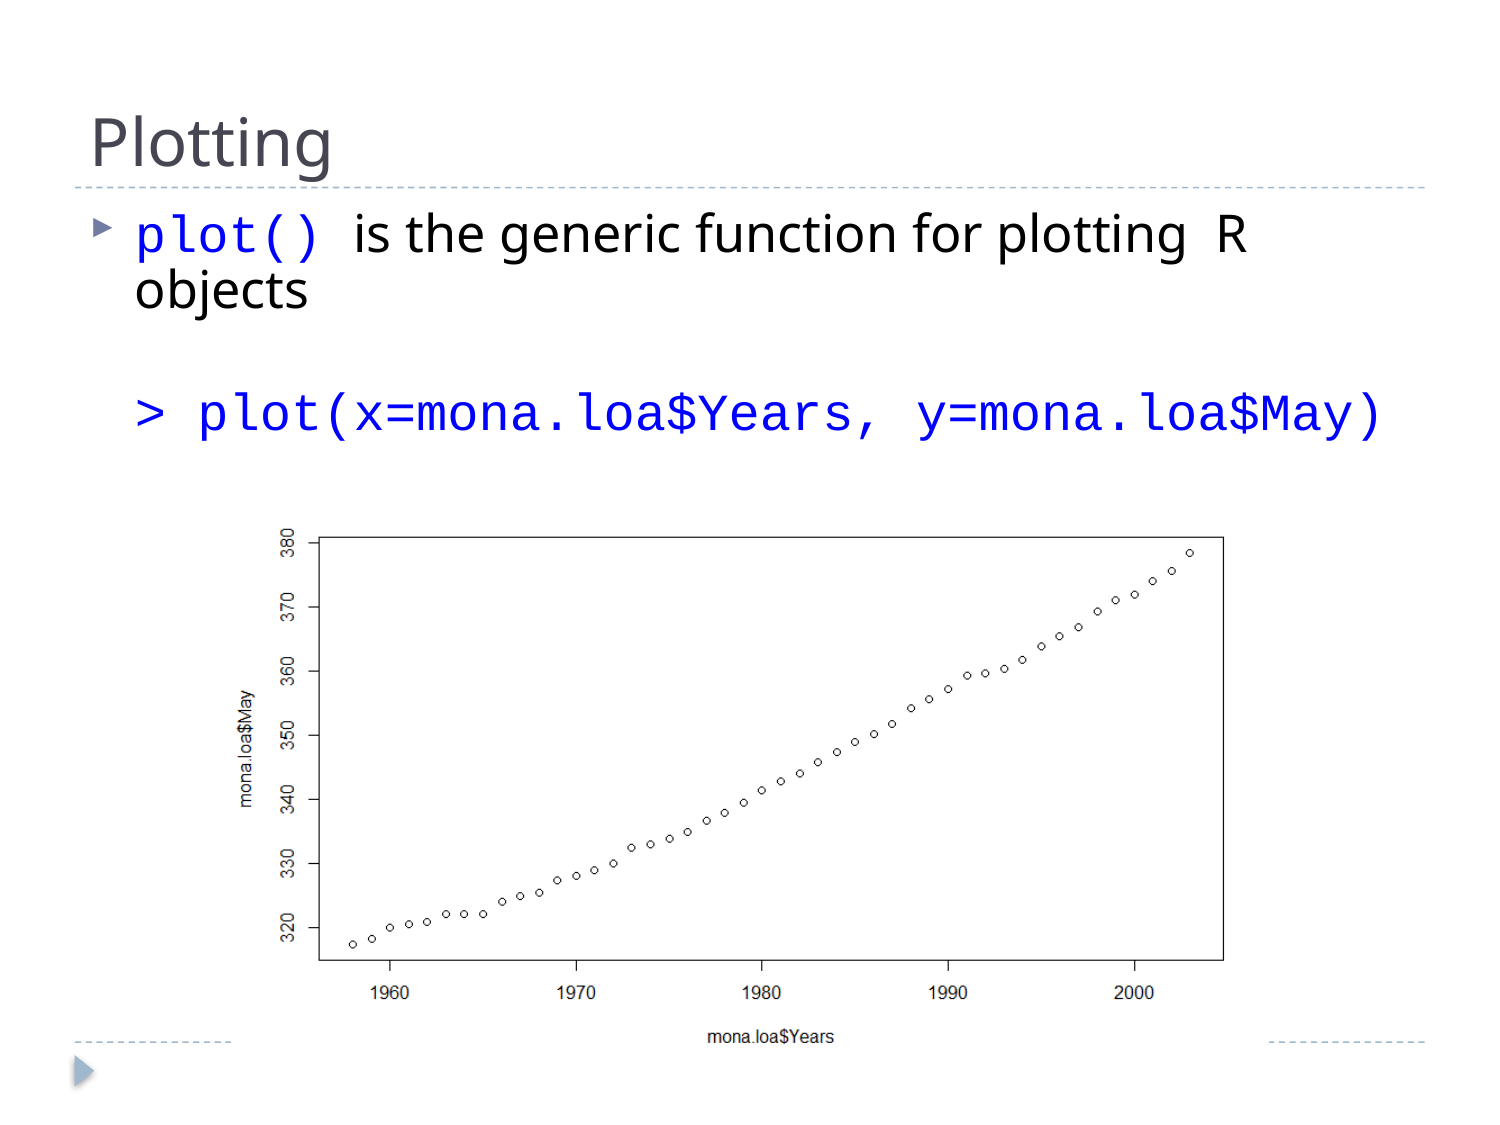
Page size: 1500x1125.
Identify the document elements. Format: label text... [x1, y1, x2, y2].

list plot() is the generic function for plotting R objects > plot(x=mona.loa$Years, y=mona.loa$May) [75, 200, 1425, 1010]
picture [230, 449, 1269, 1071]
title Plotting [75, 24, 1425, 188]
